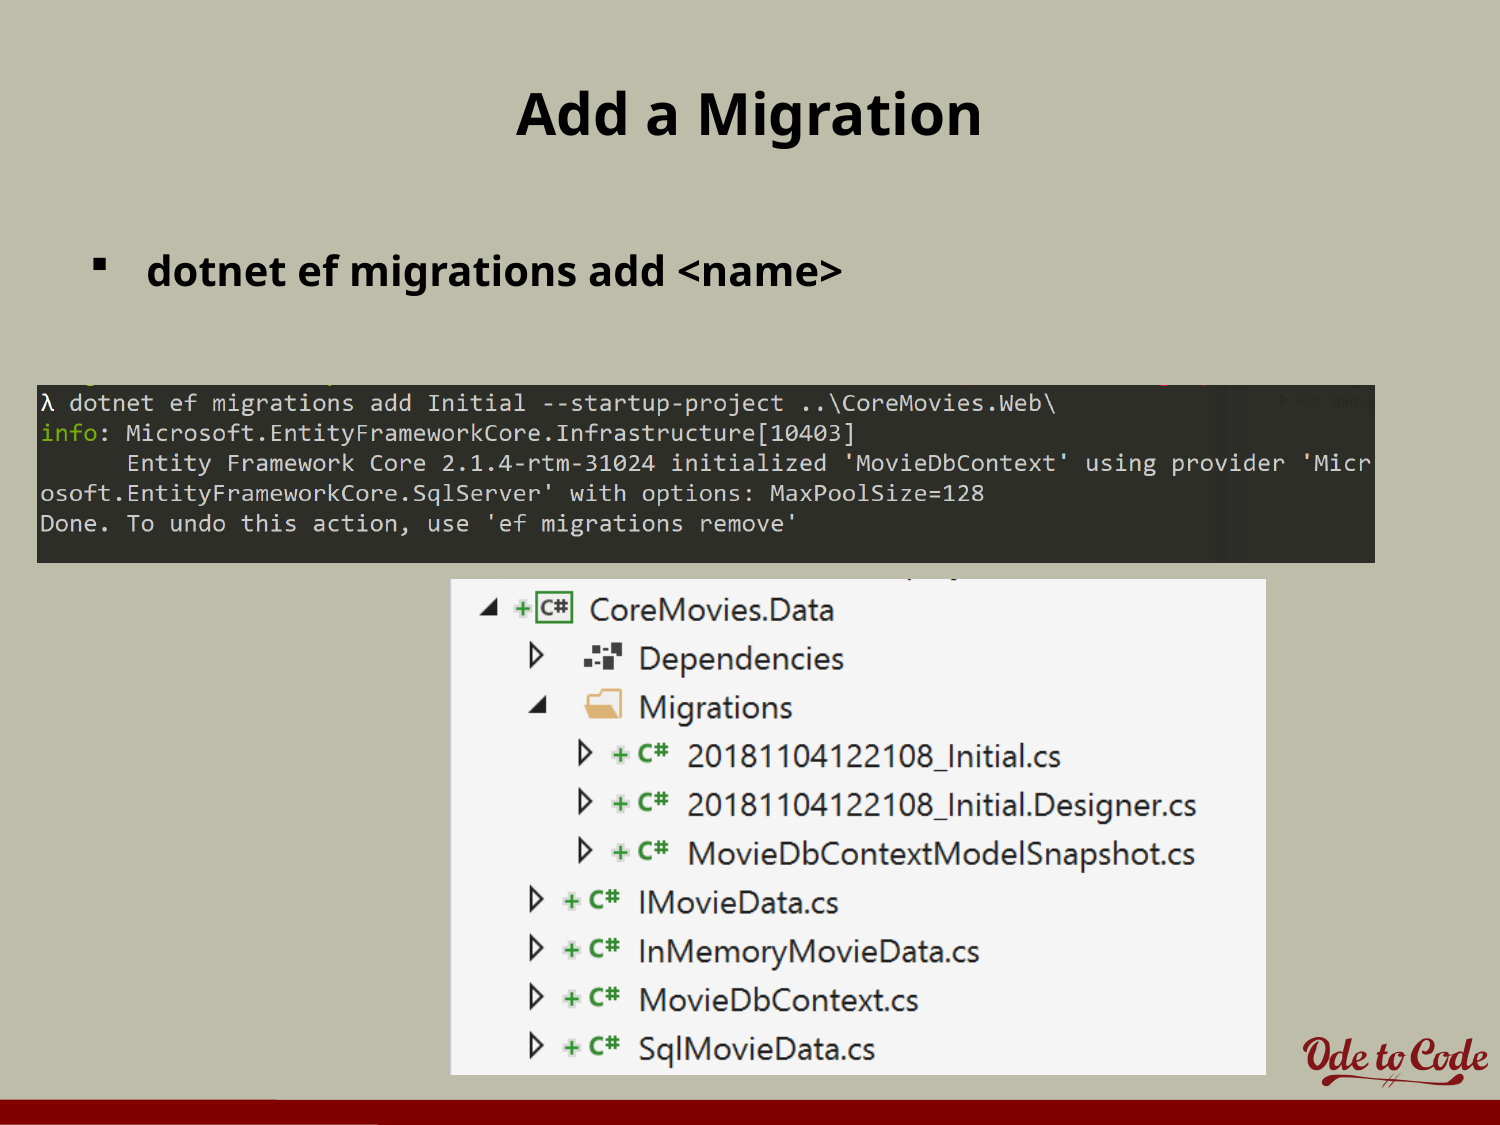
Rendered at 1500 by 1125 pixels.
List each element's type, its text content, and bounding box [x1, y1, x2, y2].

title Add a Migration [74, 49, 1426, 176]
picture [1303, 1037, 1488, 1088]
picture [449, 579, 1266, 1075]
list dotnet ef migrations add <name> [74, 237, 1426, 976]
picture [37, 385, 1375, 563]
